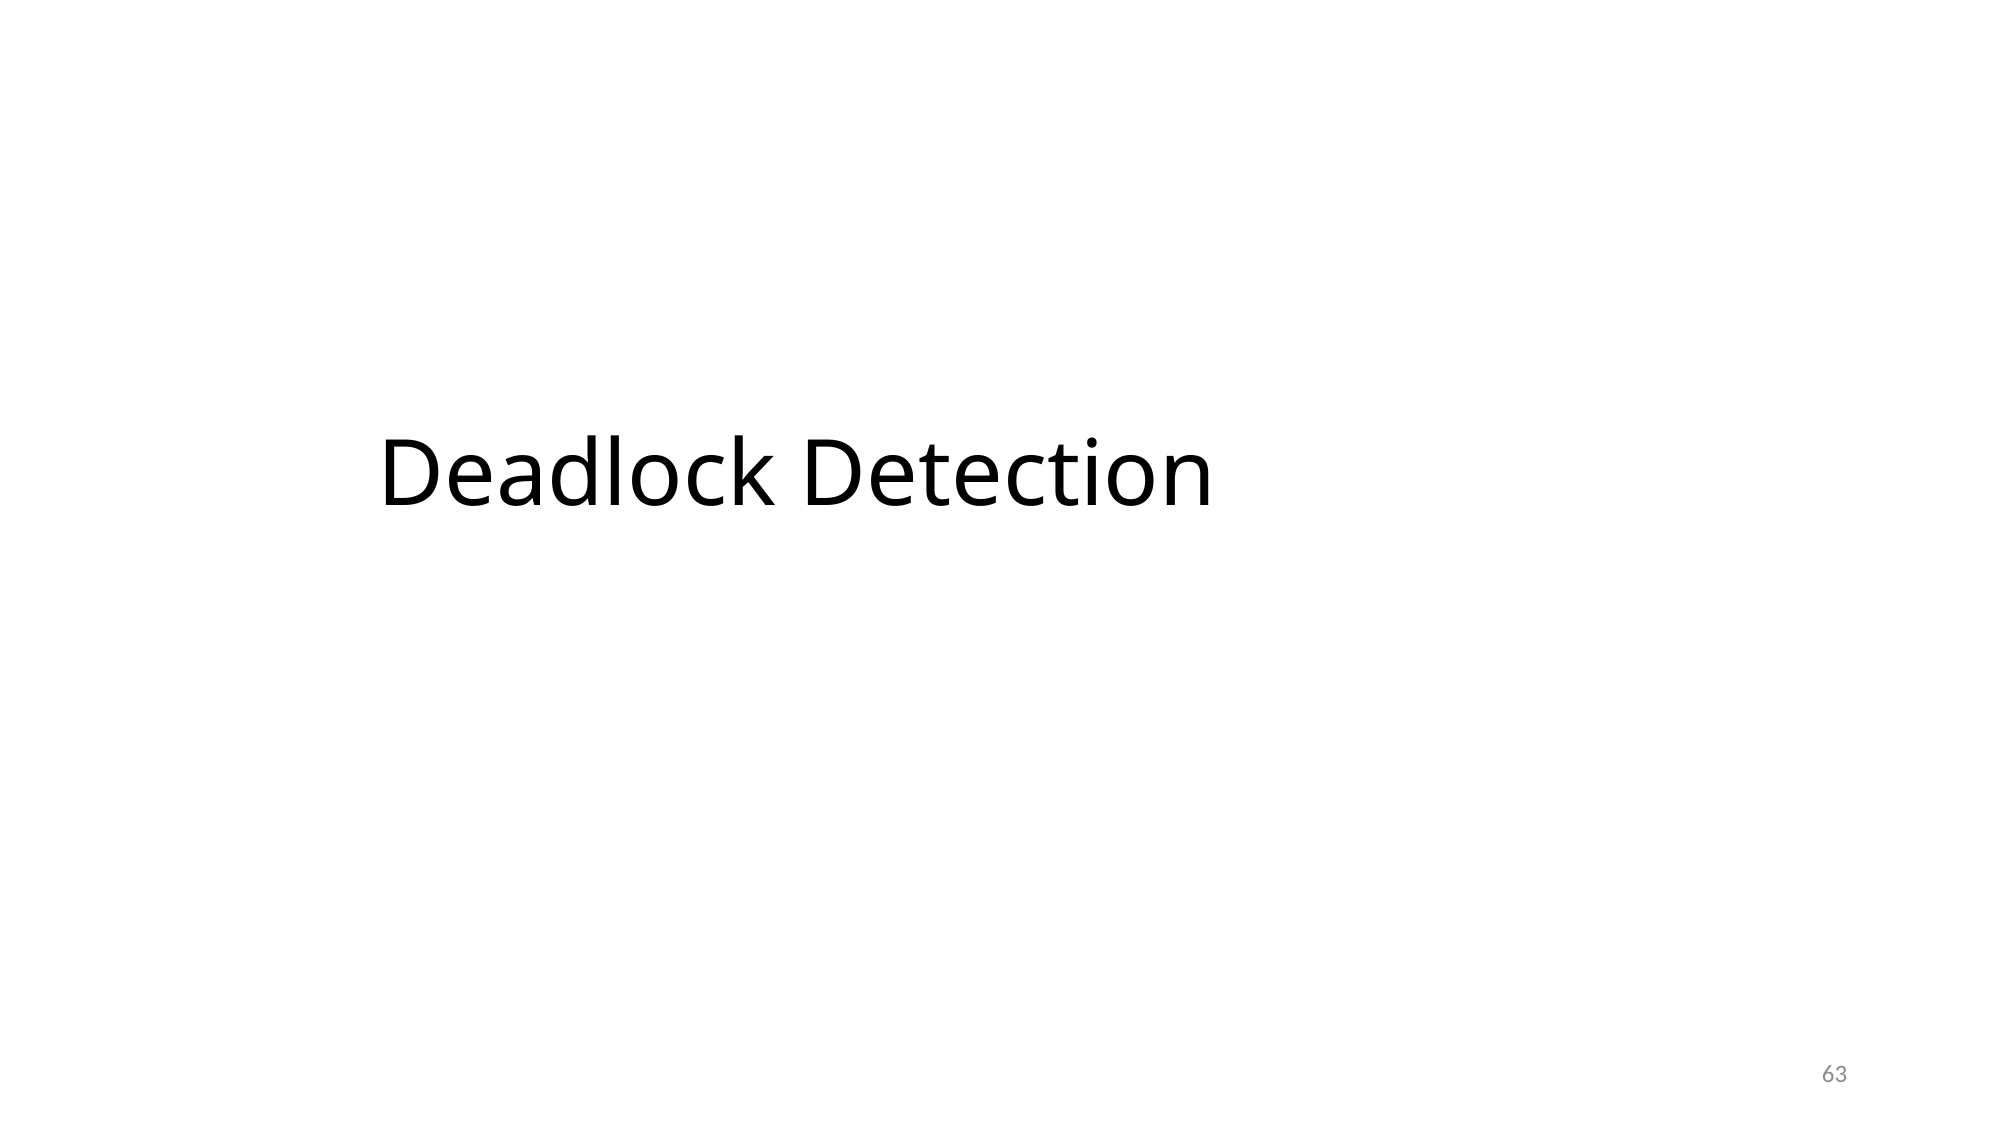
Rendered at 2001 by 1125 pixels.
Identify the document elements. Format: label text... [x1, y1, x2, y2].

slide_number 63 [1412, 1042, 1863, 1103]
title Deadlock Detection [362, 375, 1638, 563]
